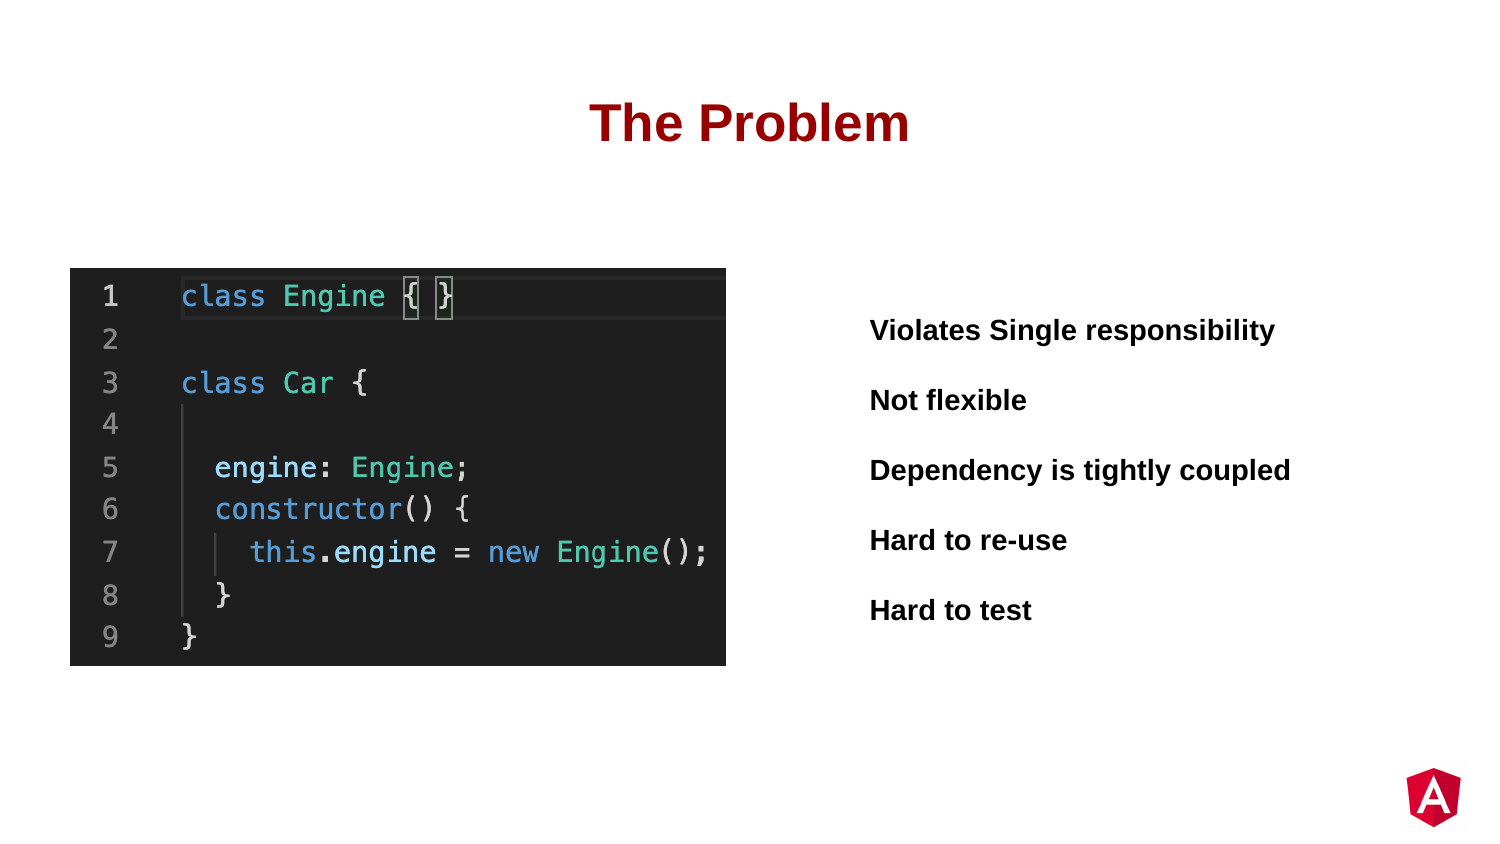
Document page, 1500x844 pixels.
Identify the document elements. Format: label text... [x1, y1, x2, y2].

title The Problem [51, 72, 1449, 167]
picture [70, 268, 726, 667]
picture [1396, 759, 1471, 833]
text_box Violates Single responsibility Not flexible Dependency is tightly coupled Hard to re-use Hard to test [854, 296, 1403, 642]
